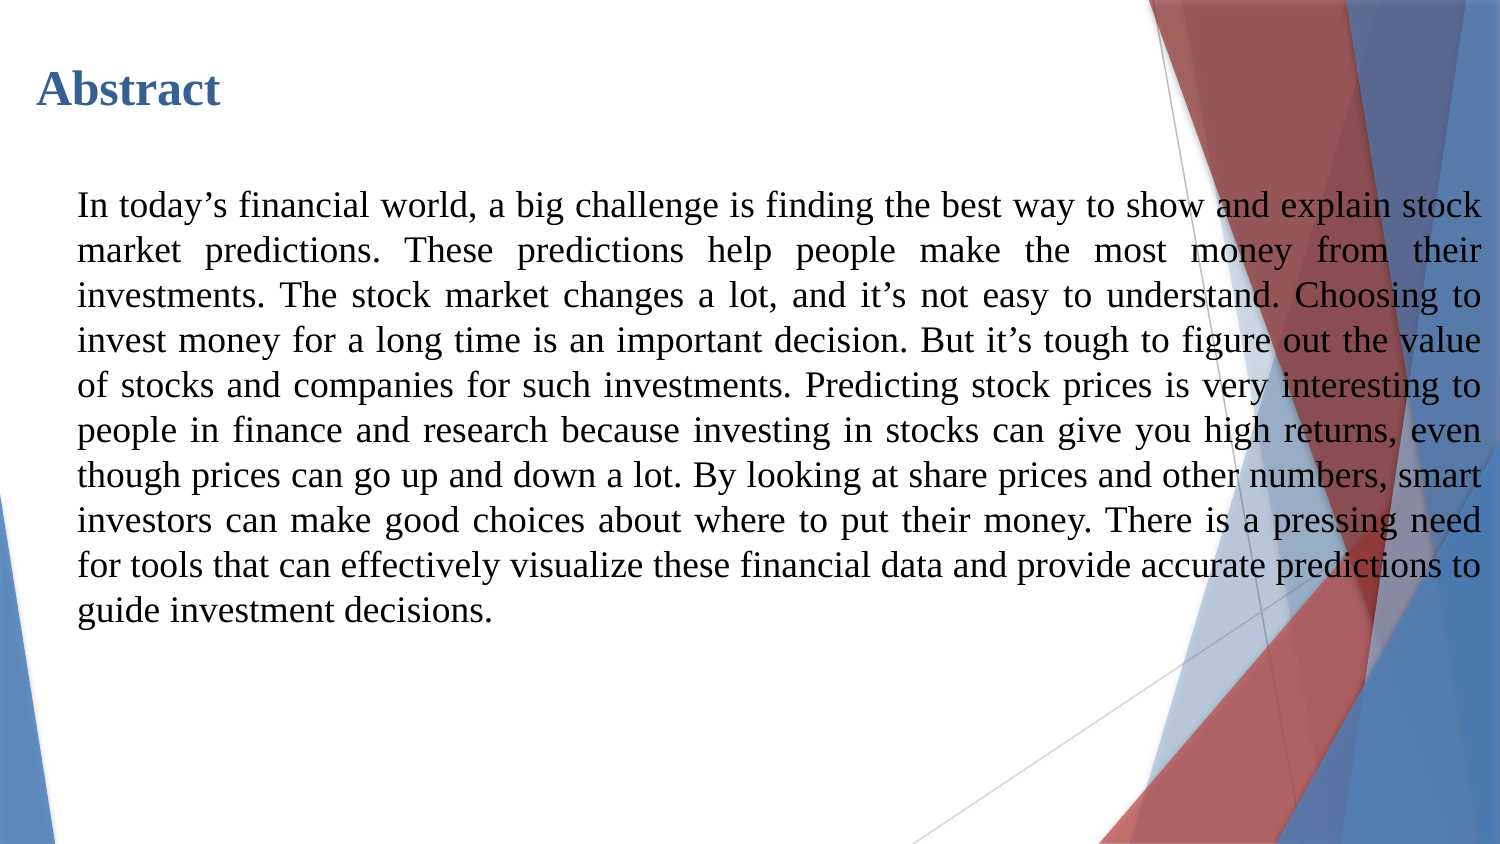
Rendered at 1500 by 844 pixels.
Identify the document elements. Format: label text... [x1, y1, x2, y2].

title Abstract [34, 53, 704, 197]
text_box In today’s financial world, a big challenge is finding the best way to show and explain stock market predictions. These predictions help people make the most money from their investments. The stock market changes a lot, and it’s not easy to understand. Choosing to invest money for a long time is an important decision. But it’s tough to figure out the value of stocks and companies for such investments. Predicting stock prices is very interesting to people in finance and research because investing in stocks can give you high returns, even though prices can go up and down a lot. By looking at share prices and other numbers, smart investors can make good choices about where to put their money. There is a pressing need for tools that can effectively visualize these financial data and provide accurate predictions to guide investment decisions. [75, 171, 1484, 630]
